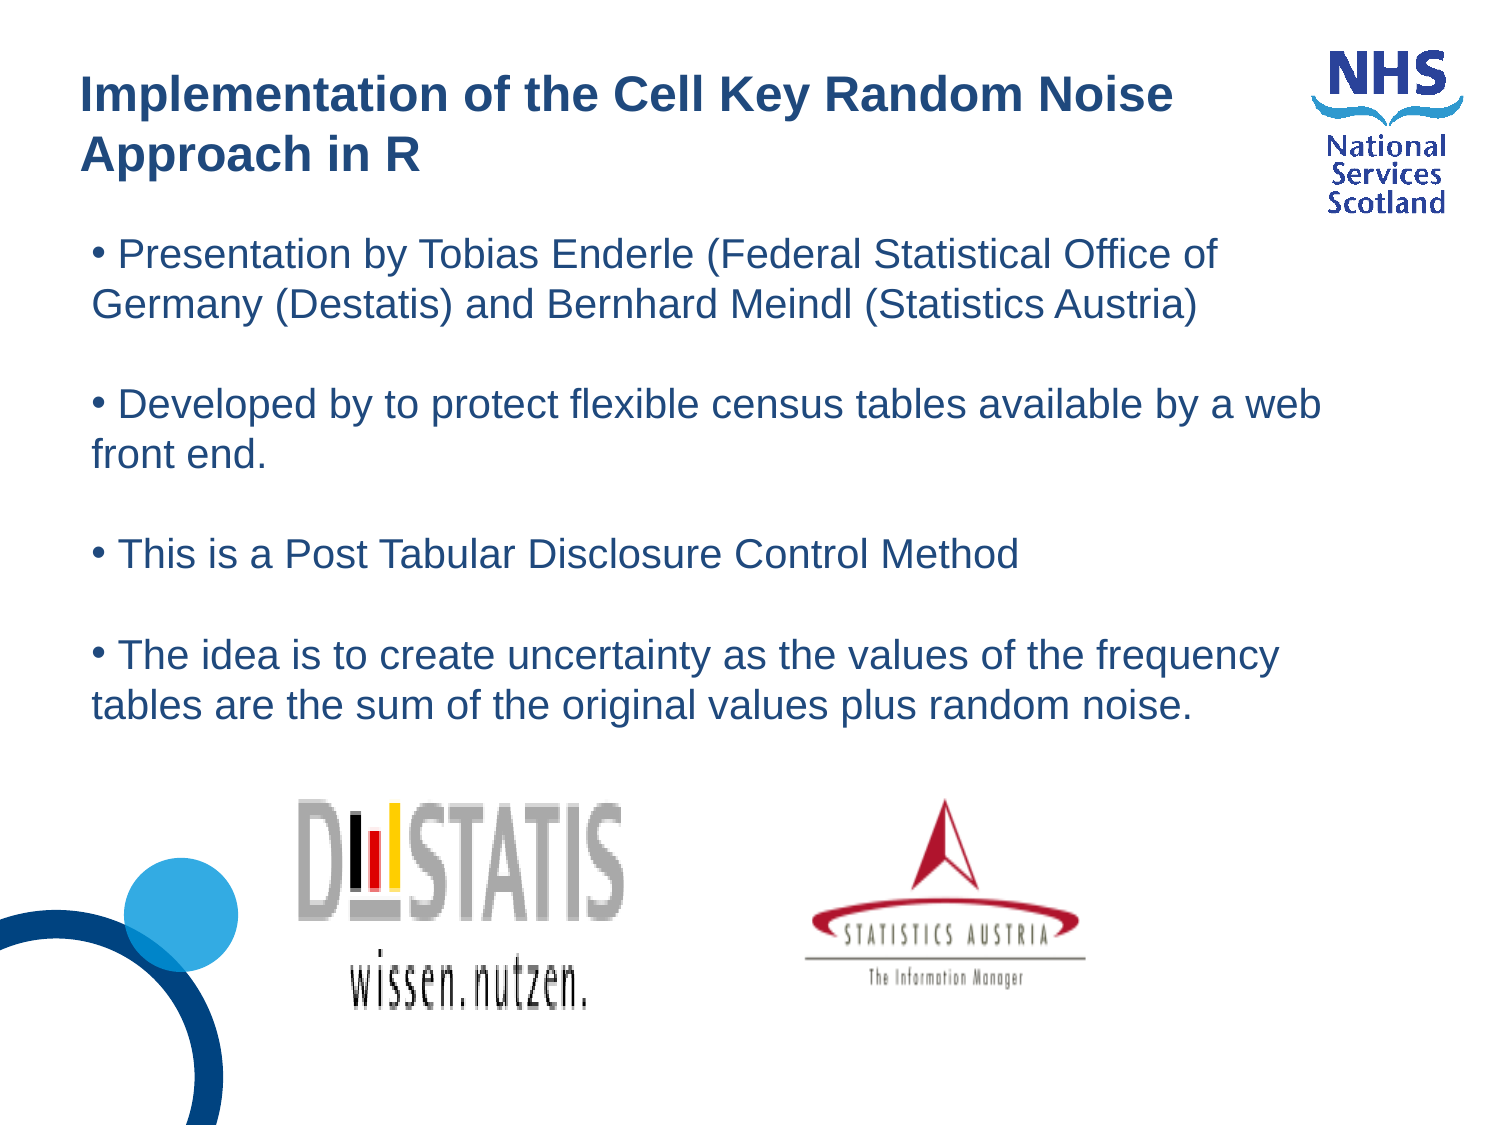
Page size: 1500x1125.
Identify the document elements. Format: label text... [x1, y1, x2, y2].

picture [289, 774, 634, 1036]
picture [1311, 50, 1464, 214]
picture [773, 762, 1118, 1024]
text_box Implementation of the Cell Key Random Noise Approach in R [64, 54, 1306, 190]
text_box Presentation by Tobias Enderle (Federal Statistical Office of Germany (Destatis) and Bernhard Meindl (Statistics Austria) Developed by to protect flexible census tables available by a web front end. This is a Post Tabular Disclosure Control Method The idea is to create uncertainty as the values of the frequency tables are the sum of the original values plus random noise. [76, 219, 1376, 935]
